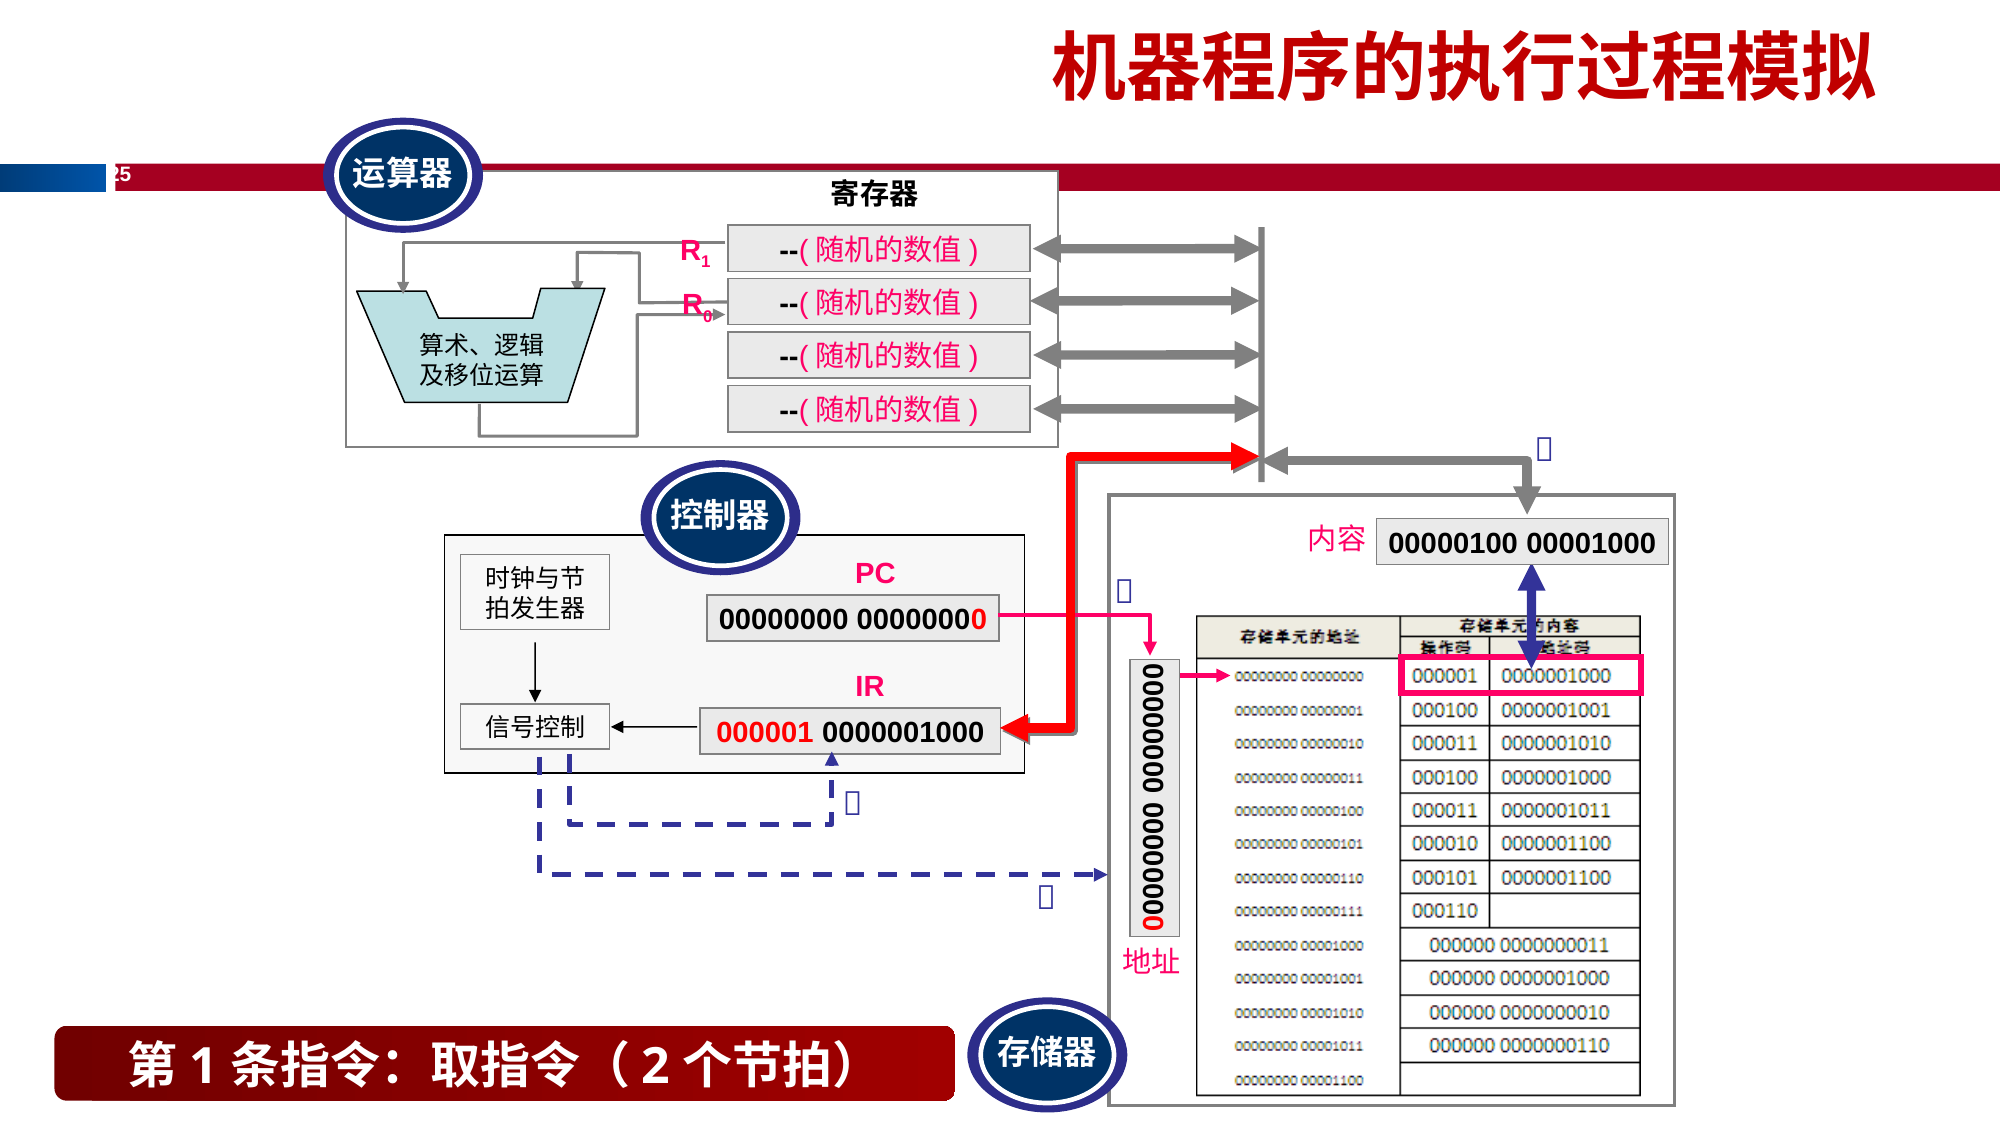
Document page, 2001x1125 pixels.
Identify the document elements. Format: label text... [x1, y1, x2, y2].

text_box 00000000 00000000 [707, 594, 999, 641]
text_box [1086, 615, 1157, 656]
text_box 第1条指令：取指令（2个节拍） [53, 1024, 957, 1102]
text_box [610, 720, 698, 734]
text_box [1260, 454, 1534, 515]
text_box [528, 642, 542, 703]
text_box [997, 615, 1070, 635]
text_box [1109, 495, 1675, 1106]
text_box --(随机的数值) [728, 278, 1030, 325]
picture [1196, 614, 1641, 1098]
text_box  [1021, 868, 1072, 924]
text_box  [1106, 572, 1150, 618]
text_box  [1519, 420, 1570, 476]
text_box [539, 756, 1108, 881]
text_box [1032, 242, 1263, 255]
text_box 内容 [1292, 512, 1382, 563]
text_box [999, 450, 1260, 735]
text_box [1150, 458, 1262, 577]
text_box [967, 997, 1128, 1113]
text_box IR [840, 660, 900, 711]
text_box 地址 [1107, 935, 1196, 986]
text_box [479, 314, 675, 437]
text_box R1 [665, 223, 726, 279]
text_box --(随机的数值) [728, 385, 1030, 432]
text_box [1525, 565, 1538, 614]
text_box 000001 0000001000 [700, 708, 1001, 755]
text_box 寄存器 [815, 168, 941, 219]
text_box [1029, 294, 1260, 308]
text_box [356, 288, 605, 403]
text_box 00000100 00001000 [1376, 518, 1669, 565]
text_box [323, 117, 483, 233]
text_box 信号控制 [460, 703, 610, 749]
text_box [346, 170, 1058, 448]
text_box PC [840, 546, 911, 597]
text_box [569, 751, 838, 825]
text_box [396, 242, 665, 288]
text_box [1033, 348, 1263, 362]
text_box --(随机的数值) [728, 225, 1030, 272]
text_box 00000000 00000000 [1129, 659, 1180, 935]
text_box 机器程序的执行过程模拟 [140, 2, 1892, 128]
text_box 时钟与节拍发生器 [460, 554, 610, 630]
text_box R0 [667, 278, 728, 333]
text_box [444, 534, 1025, 773]
text_box --(随机的数值) [728, 332, 1030, 379]
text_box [640, 460, 801, 576]
text_box [571, 257, 667, 303]
text_box  [827, 774, 878, 830]
text_box [1033, 402, 1263, 416]
text_box [1002, 639, 1089, 738]
